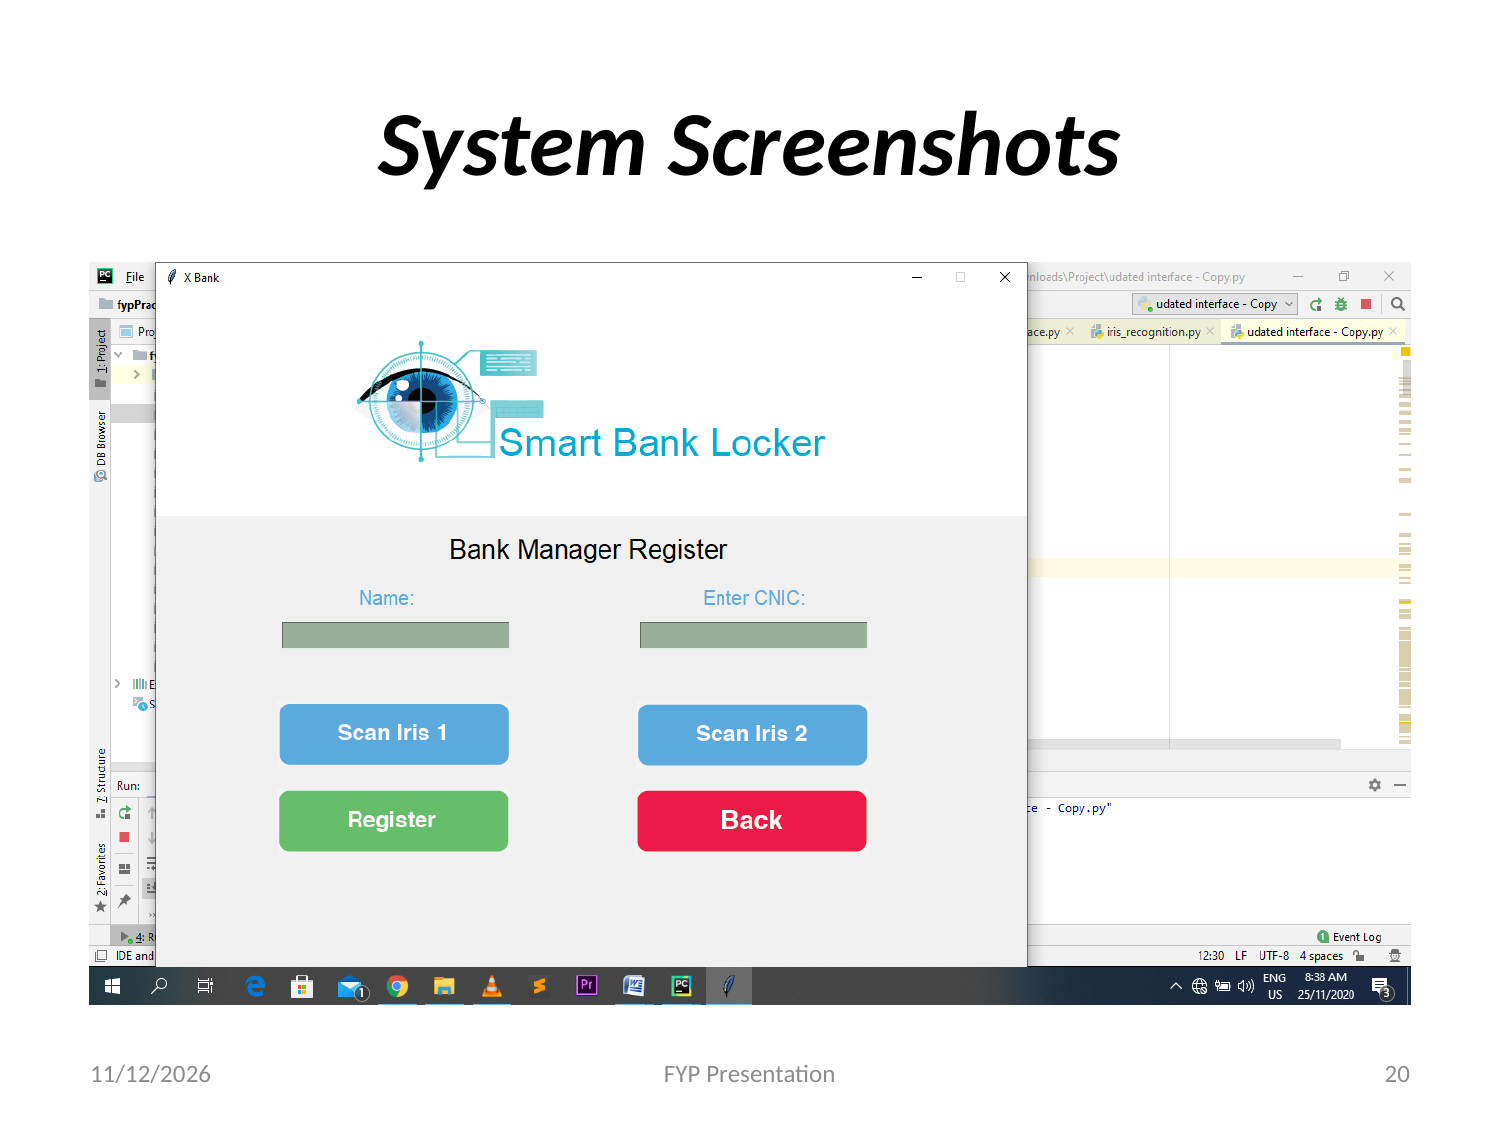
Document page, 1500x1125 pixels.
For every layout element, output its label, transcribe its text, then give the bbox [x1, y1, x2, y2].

footer FYP Presentation [512, 1042, 988, 1103]
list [89, 262, 1411, 1006]
title System Screenshots [75, 45, 1425, 233]
slide_number 20 [1074, 1042, 1425, 1103]
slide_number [75, 1042, 425, 1103]
